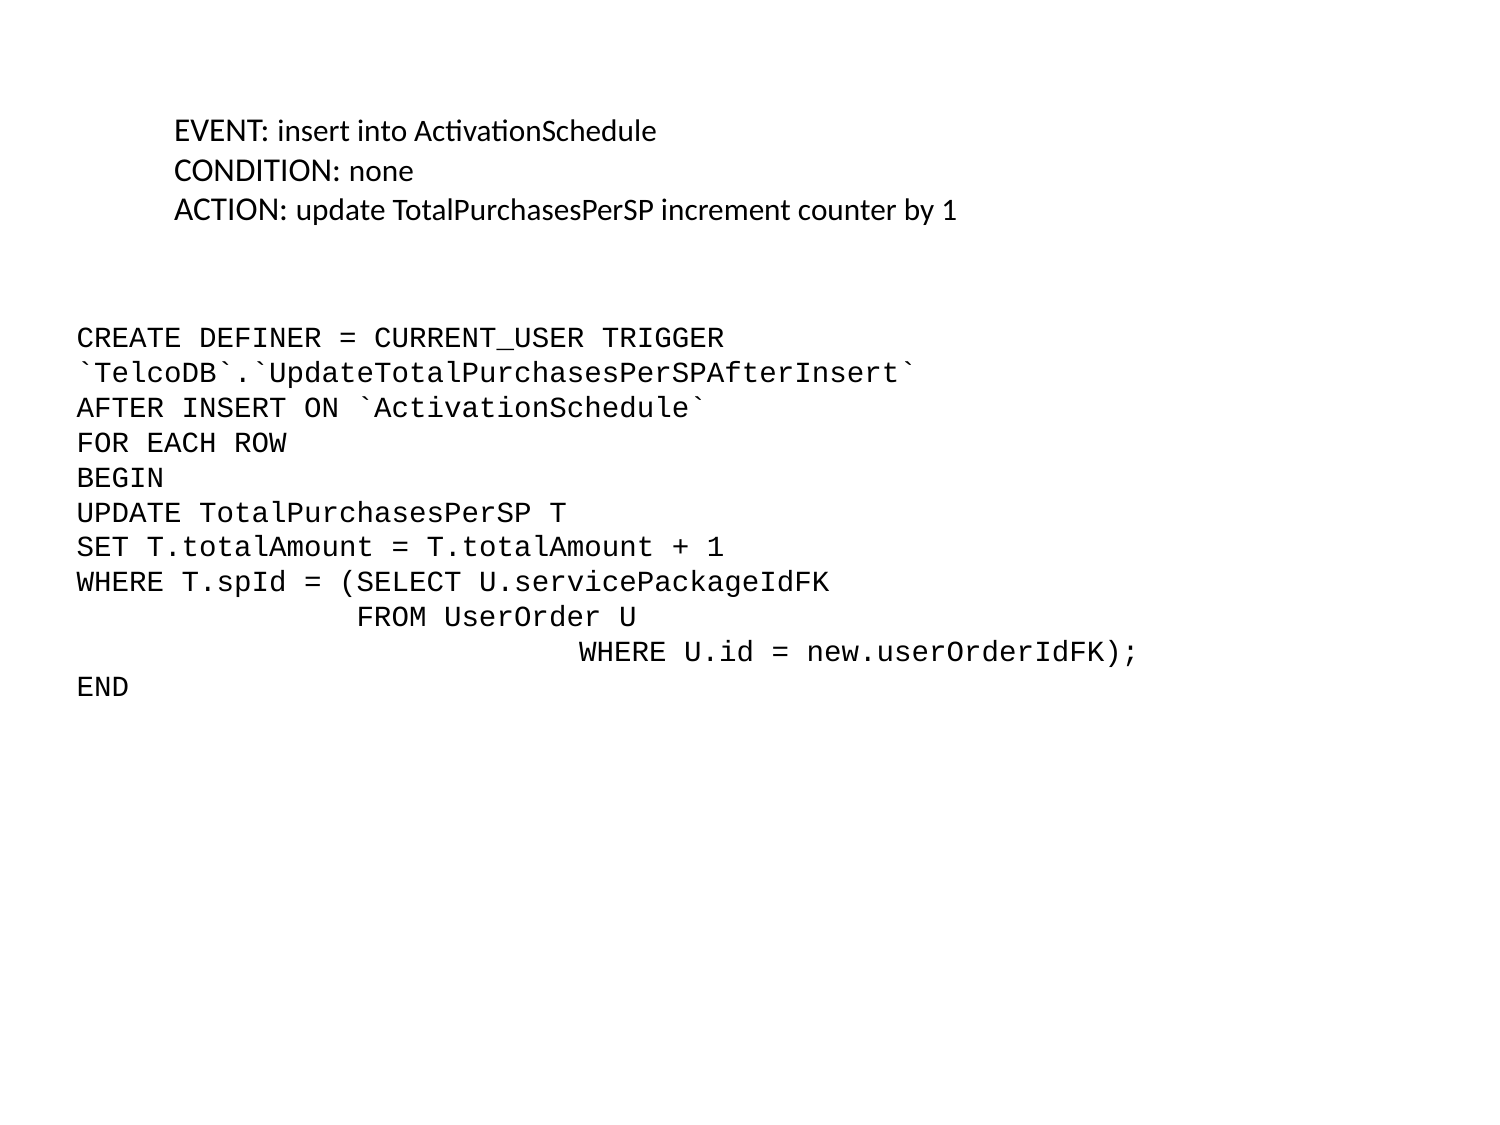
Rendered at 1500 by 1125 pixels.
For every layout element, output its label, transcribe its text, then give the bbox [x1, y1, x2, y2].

text_box EVENT: insert into ActivationSchedule CONDITION: none ACTION: update TotalPurchasesPerSP increment counter by 1 [159, 100, 1341, 235]
text_box CREATE DEFINER = CURRENT_USER TRIGGER `TelcoDB`.`UpdateTotalPurchasesPerSPAfterInsert` AFTER INSERT ON `ActivationSchedule` FOR EACH ROW BEGIN UPDATE TotalPurchasesPerSP T SET T.totalAmount = T.totalAmount + 1 WHERE T.spId = (SELECT U.servicePackageIdFK FROM UserOrder U WHERE U.id = new.userOrderIdFK); END [61, 310, 1154, 710]
